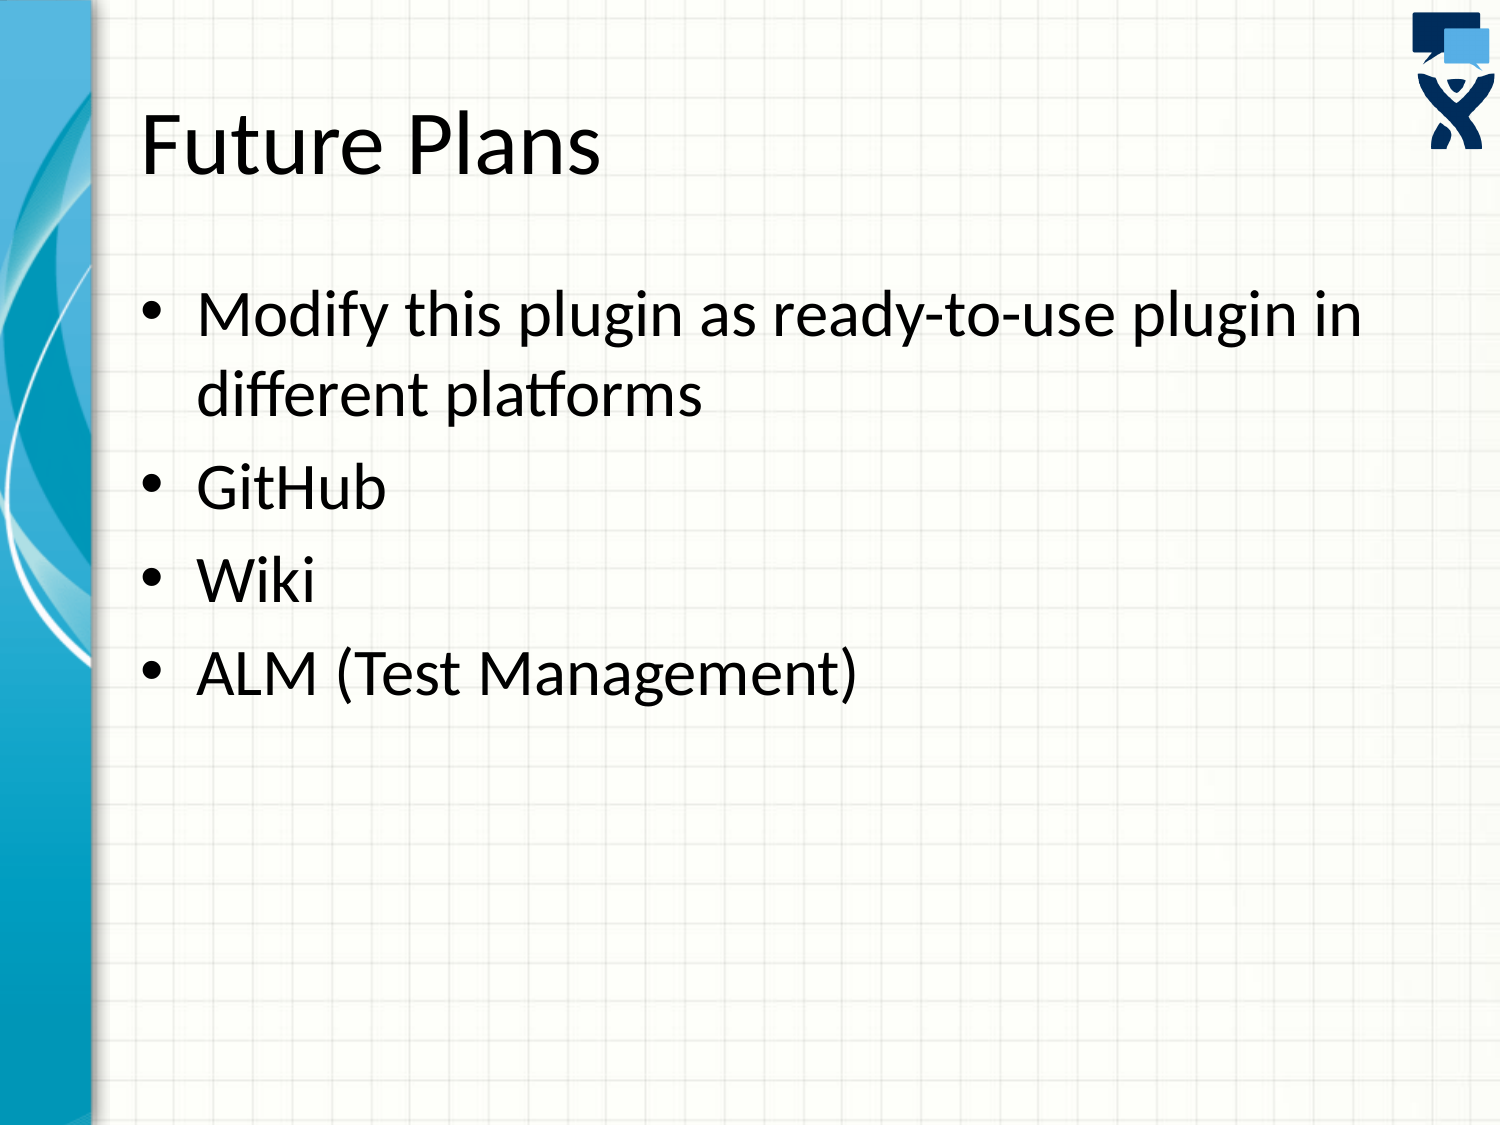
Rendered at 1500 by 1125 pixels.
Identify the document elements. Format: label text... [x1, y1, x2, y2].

title Future Plans [125, 44, 1450, 232]
list Modify this plugin as ready-to-use plugin in different platforms GitHub Wiki ALM (Test Management) [125, 261, 1450, 967]
picture [0, 0, 1500, 1125]
